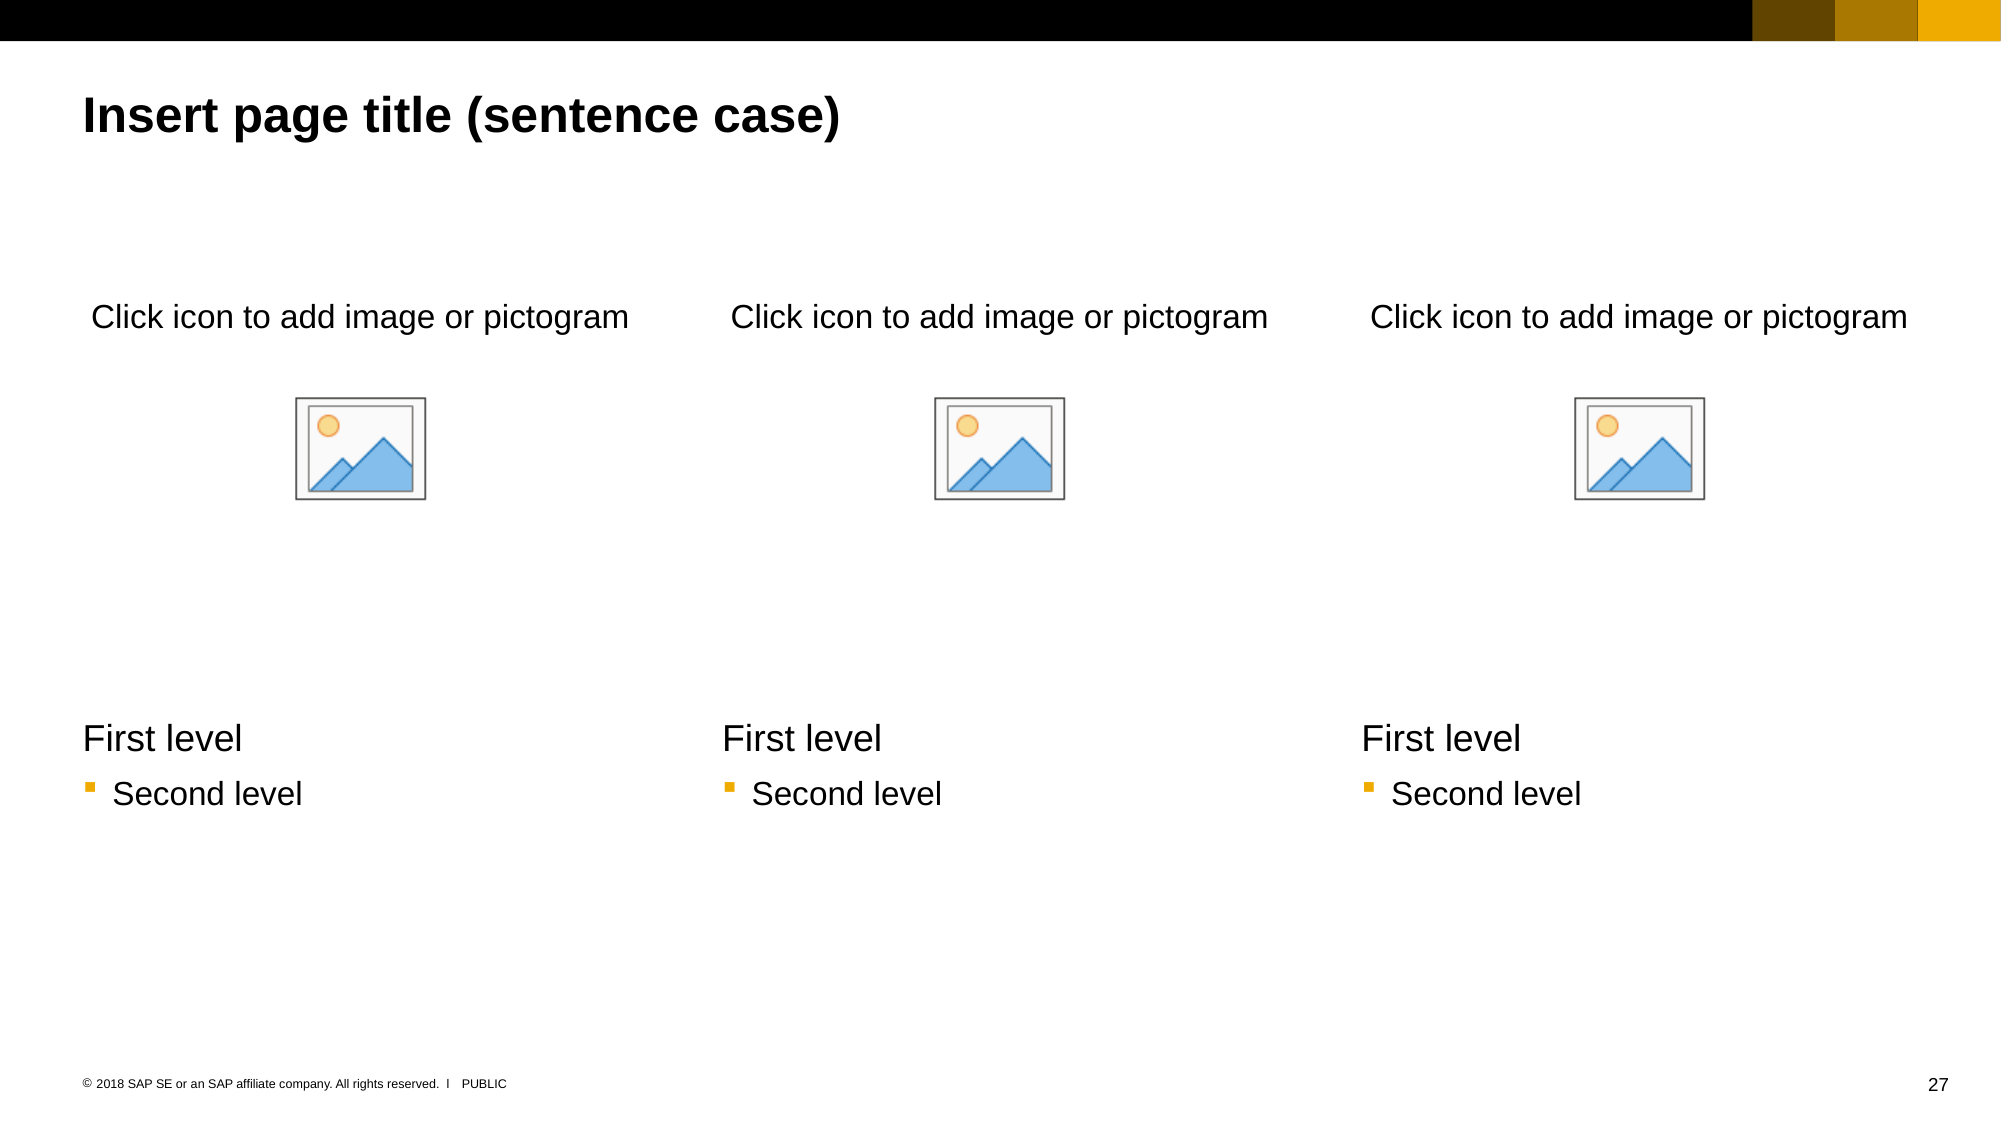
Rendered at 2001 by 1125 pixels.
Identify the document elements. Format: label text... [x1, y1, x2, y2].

list First level Second level [722, 714, 1279, 1040]
list First level Second level [1361, 714, 1918, 1040]
picture [82, 265, 640, 633]
list First level Second level [82, 714, 639, 1040]
picture [721, 265, 1279, 633]
title Insert page title (sentence case) [82, 82, 1918, 144]
picture [1361, 265, 1918, 633]
